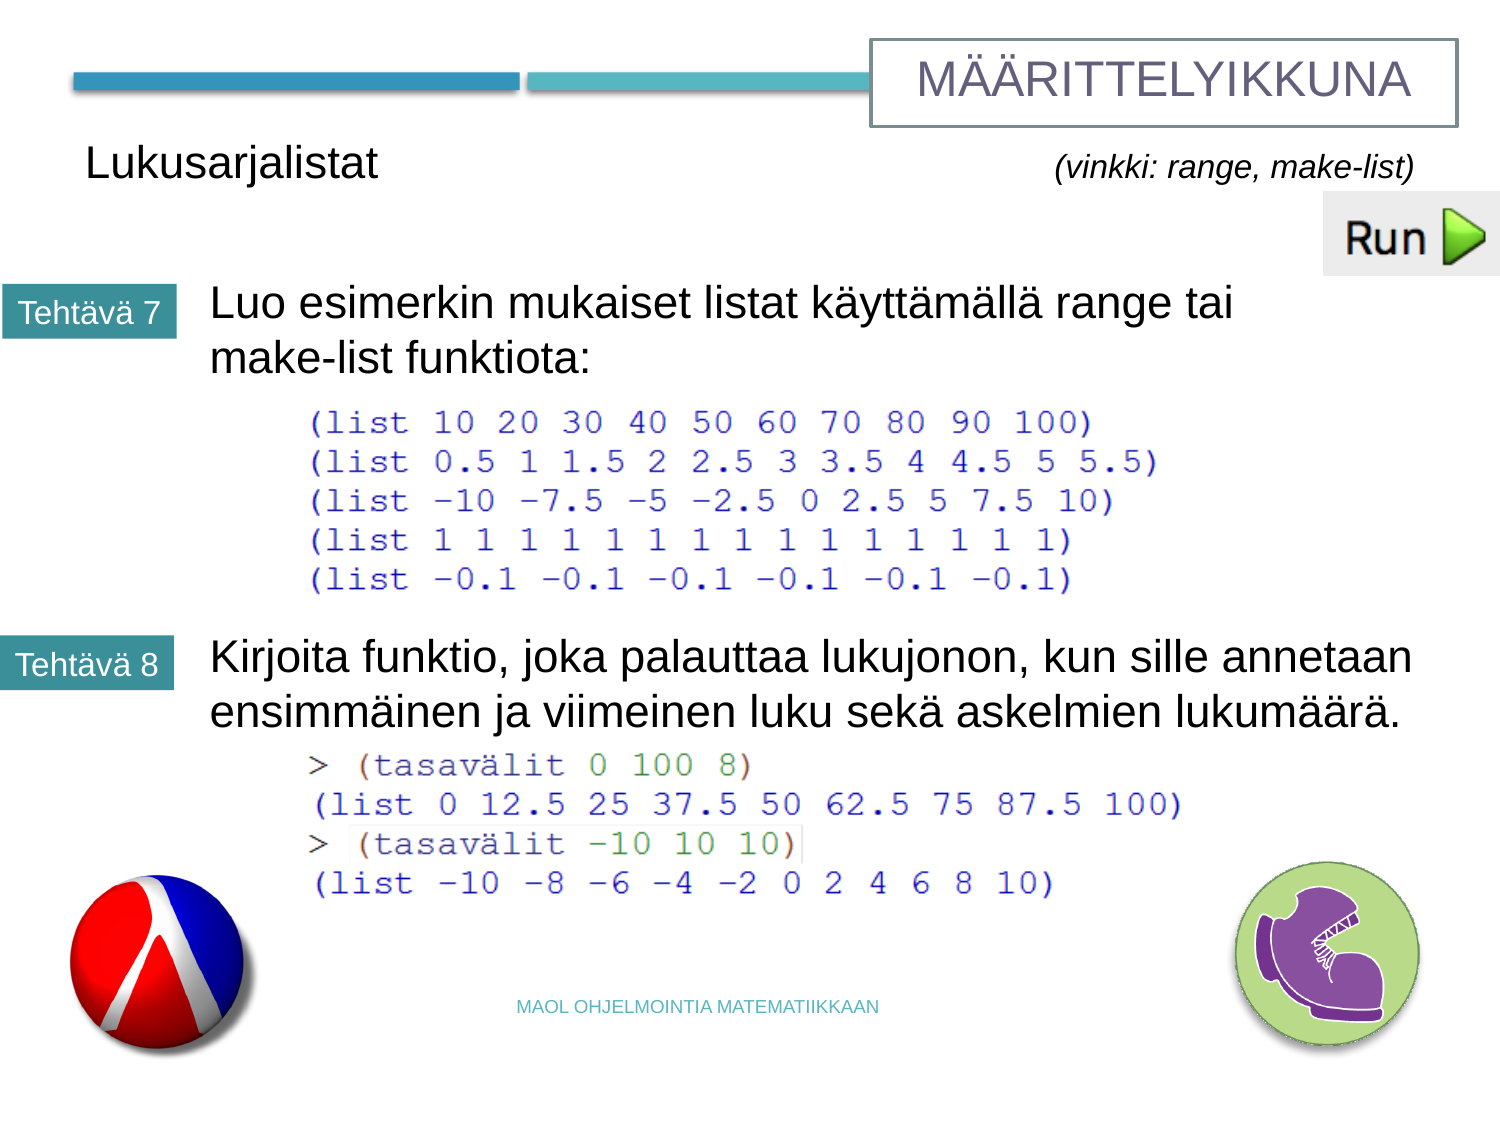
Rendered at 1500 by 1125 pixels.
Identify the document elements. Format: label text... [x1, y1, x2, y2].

text_box Luo esimerkin mukaiset listat käyttämällä range tai make-list funktiota: [194, 265, 1477, 391]
picture [301, 404, 1165, 600]
footer MAOL Ohjelmointia matematiikkaan [265, 976, 895, 1037]
text_box Kirjoita funktio, joka palauttaa lukujonon, kun sille annetaan ensimmäinen ja viimeinen luku sekä askelmien lukumäärä. [194, 619, 1477, 744]
text_box Lukusarjalistat (vinkki: range, make-list) [70, 125, 1447, 196]
text_box MÄÄRITTELYIKKUNA [869, 38, 1459, 128]
text_box Tehtävä 8 [0, 635, 174, 691]
picture [53, 858, 260, 1066]
picture [301, 748, 1192, 911]
picture [1323, 190, 1500, 277]
text_box Tehtävä 7 [2, 283, 177, 339]
picture [1200, 839, 1447, 1068]
